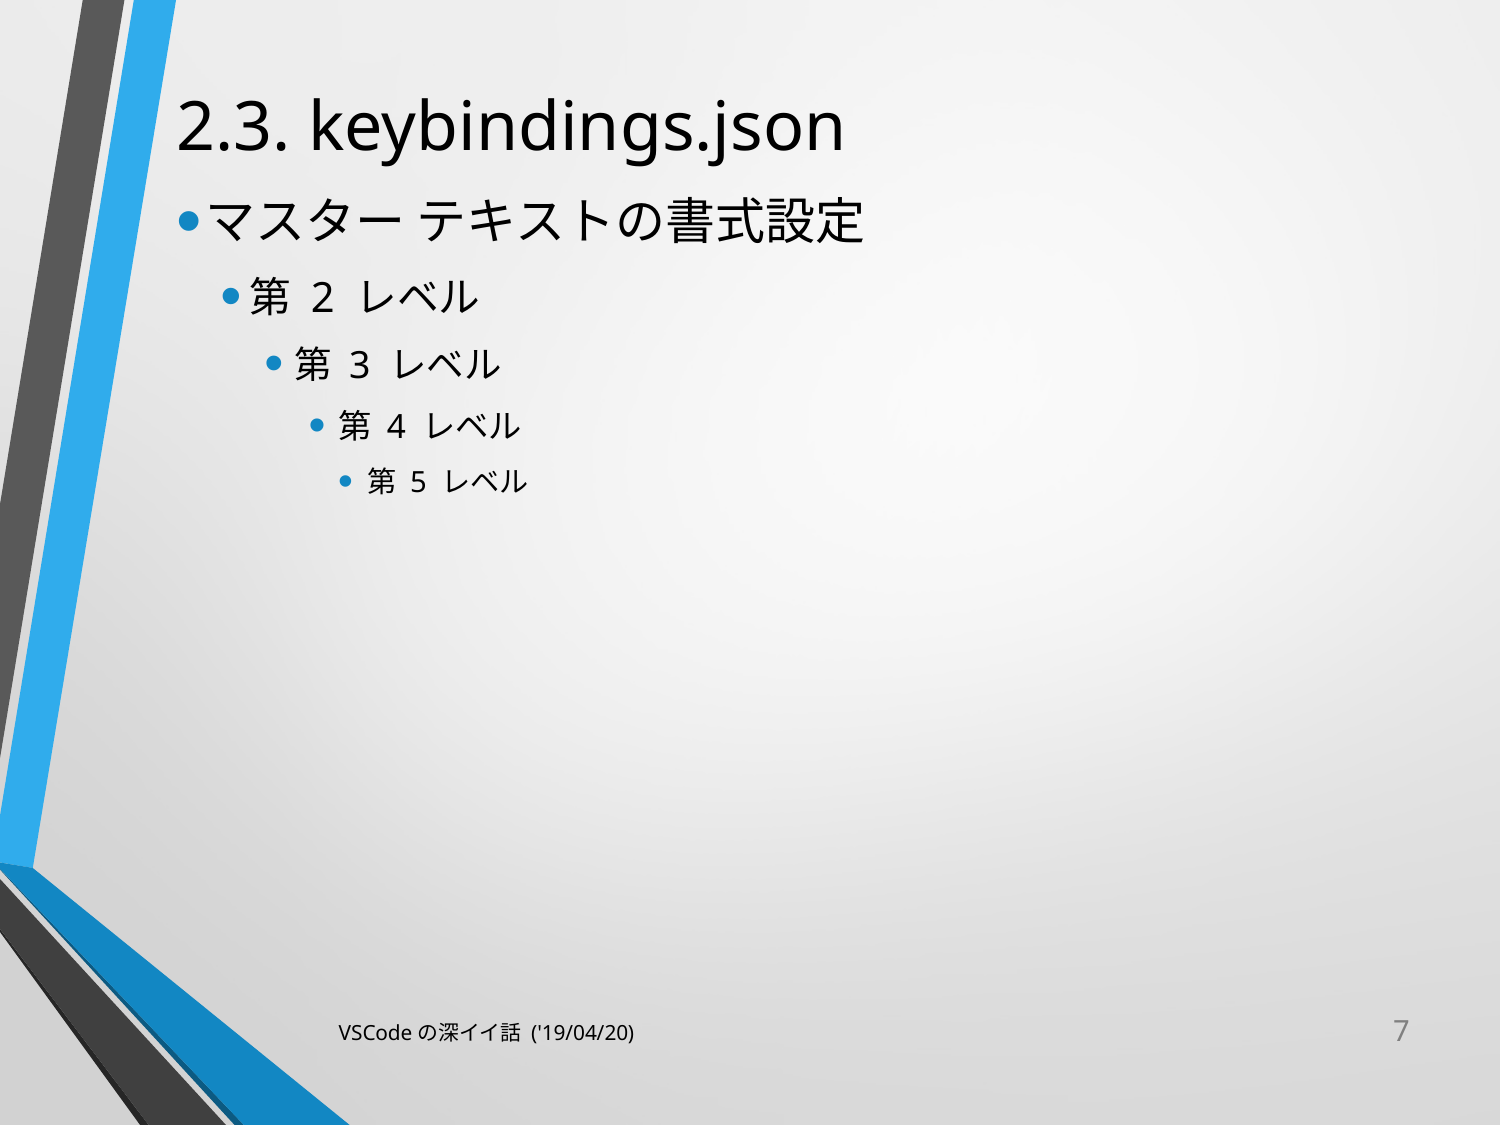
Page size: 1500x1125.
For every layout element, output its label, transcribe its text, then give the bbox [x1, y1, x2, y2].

footer VSCodeの深イイ話 ('19/04/20) [323, 1001, 1196, 1062]
title 2.3. keybindings.json [161, 75, 1425, 173]
slide_number 7 [1354, 1001, 1425, 1062]
